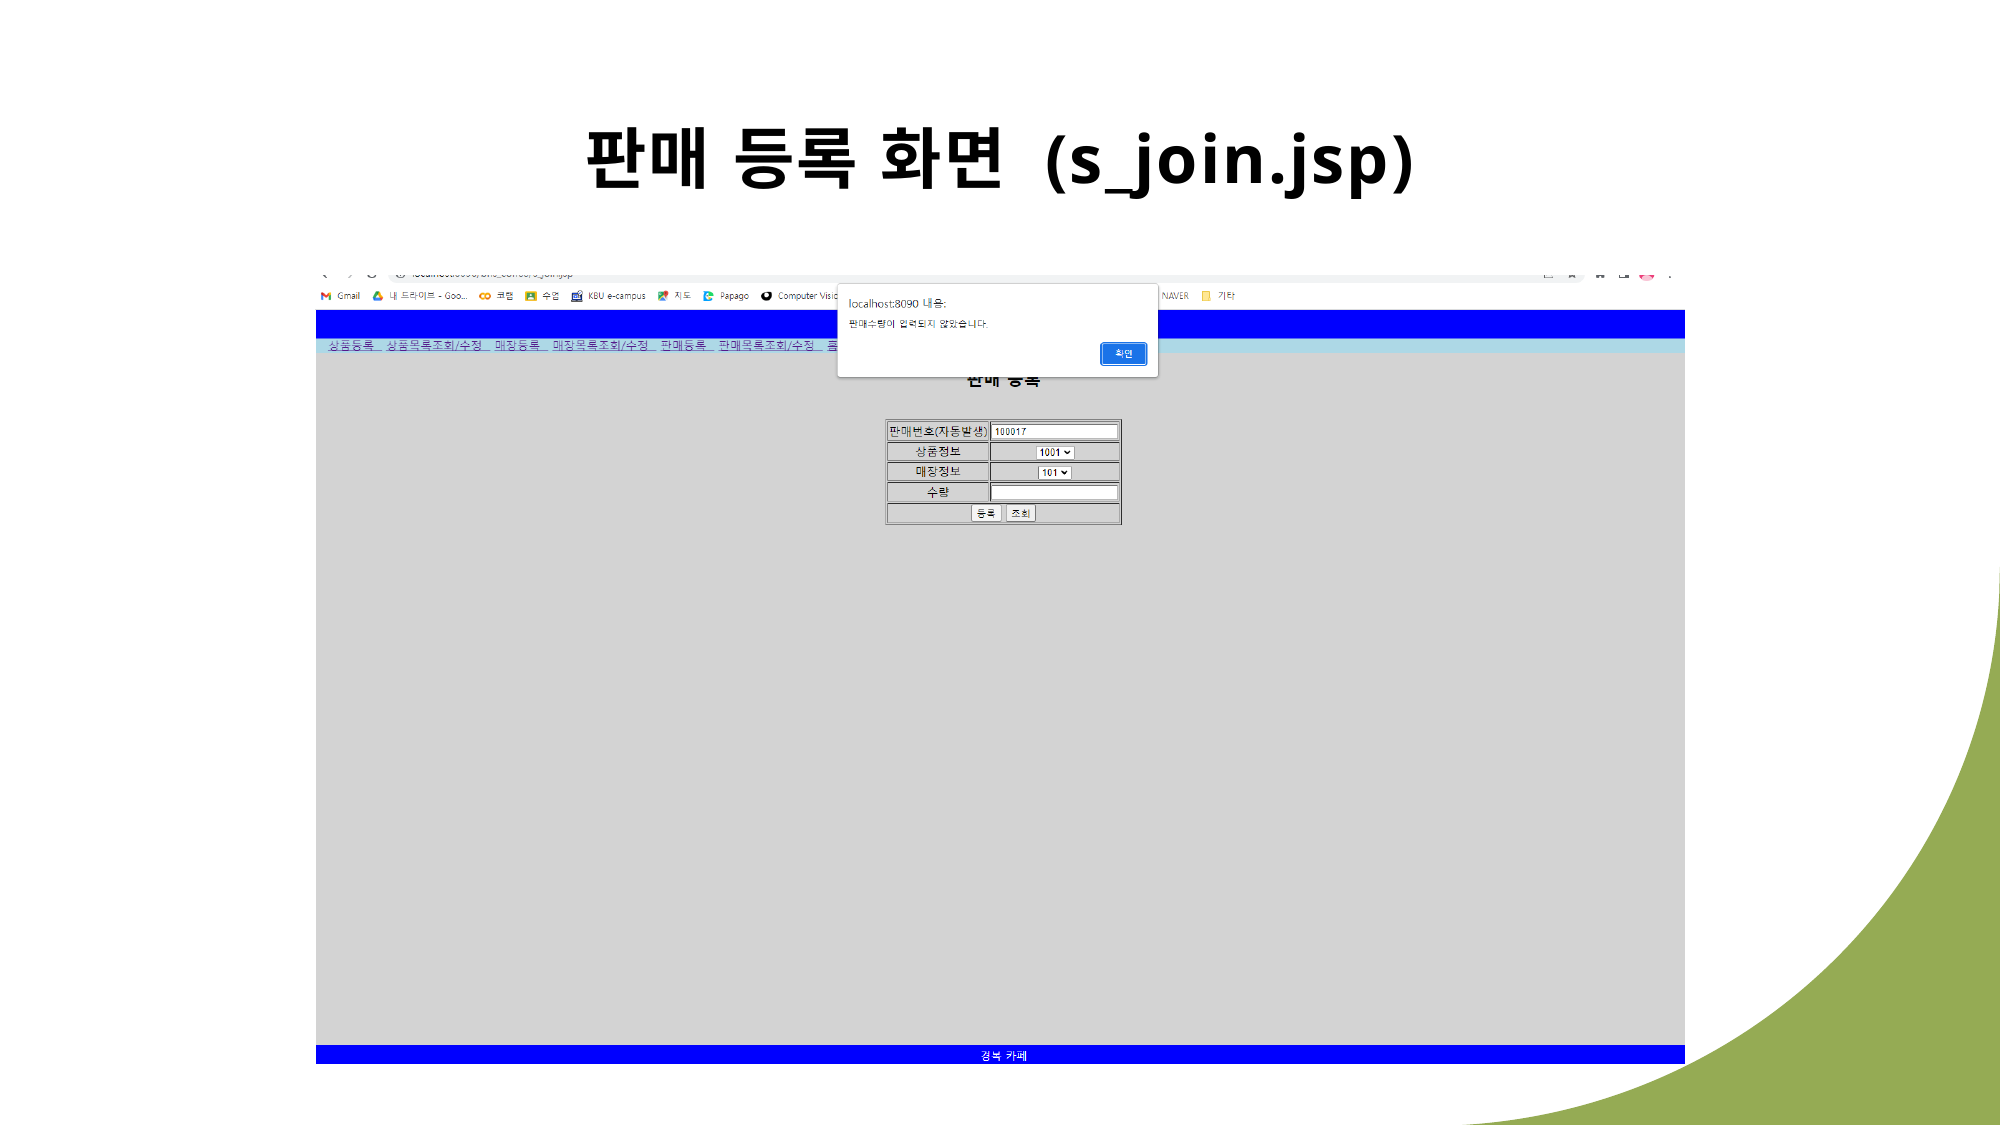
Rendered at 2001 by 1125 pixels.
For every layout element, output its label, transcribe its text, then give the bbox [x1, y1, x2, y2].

picture [315, 275, 1685, 1064]
title 판매 등록 화면 (s_join.jsp) [183, 28, 1817, 276]
